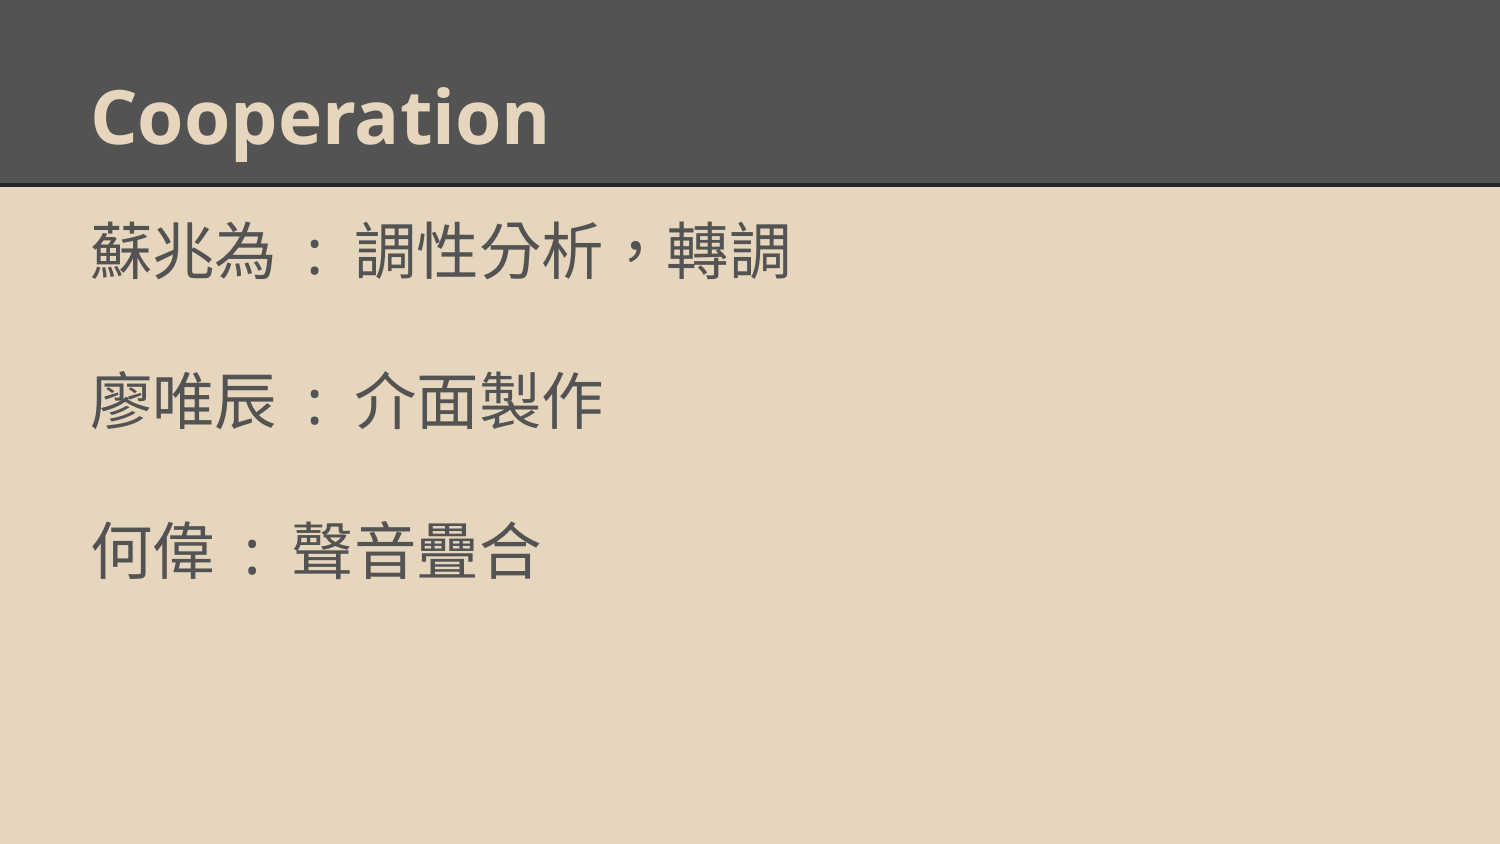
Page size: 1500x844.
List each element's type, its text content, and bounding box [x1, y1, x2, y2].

title Cooperation [75, 33, 1425, 175]
list 蘇兆為 : 調性分析，轉調 廖唯辰 : 介面製作 何偉 : 聲音疊合 [75, 196, 1425, 808]
